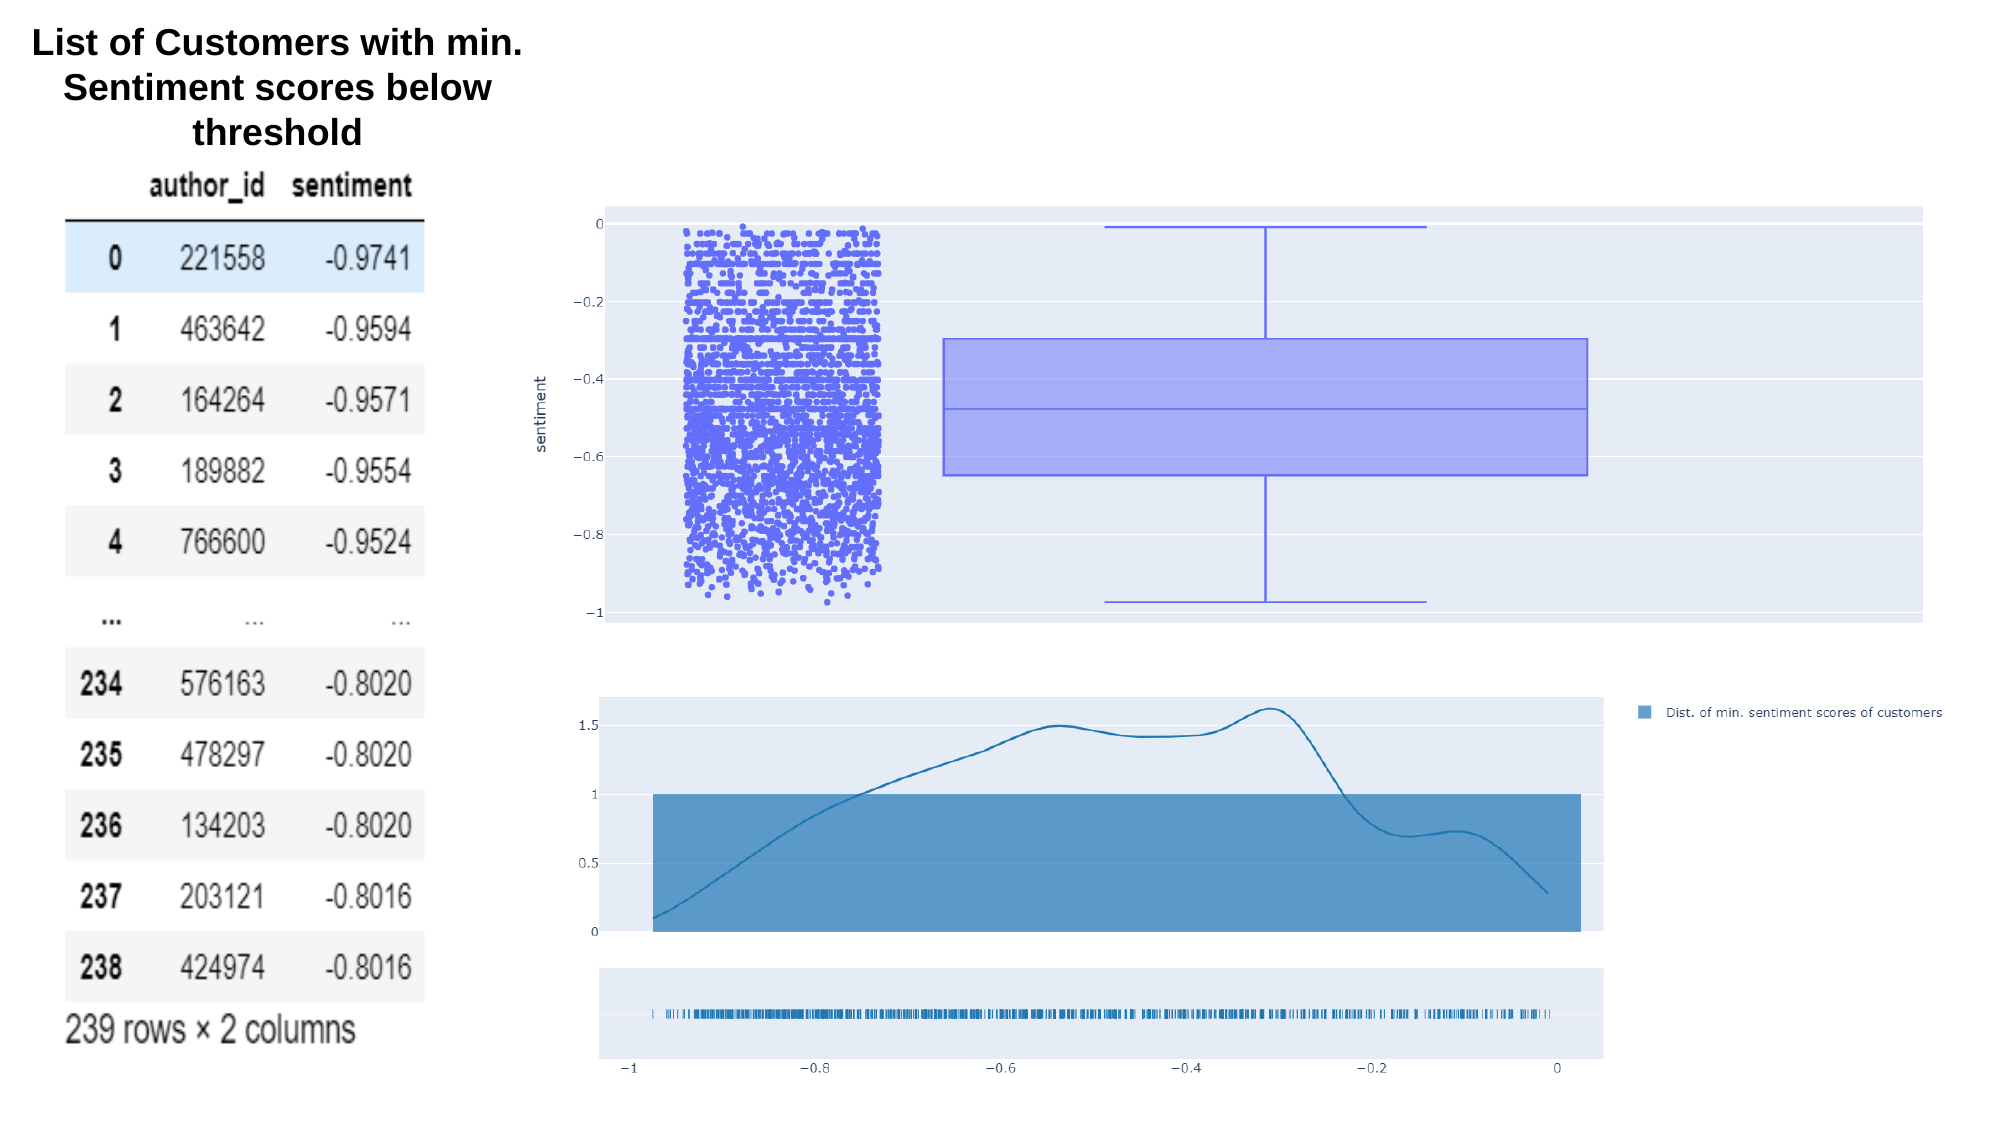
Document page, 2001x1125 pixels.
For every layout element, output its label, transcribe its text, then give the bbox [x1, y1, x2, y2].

picture [40, 156, 481, 1069]
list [526, 184, 1949, 653]
text_box List of Customers with min. Sentiment scores below threshold [0, 10, 596, 161]
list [554, 667, 1949, 1104]
